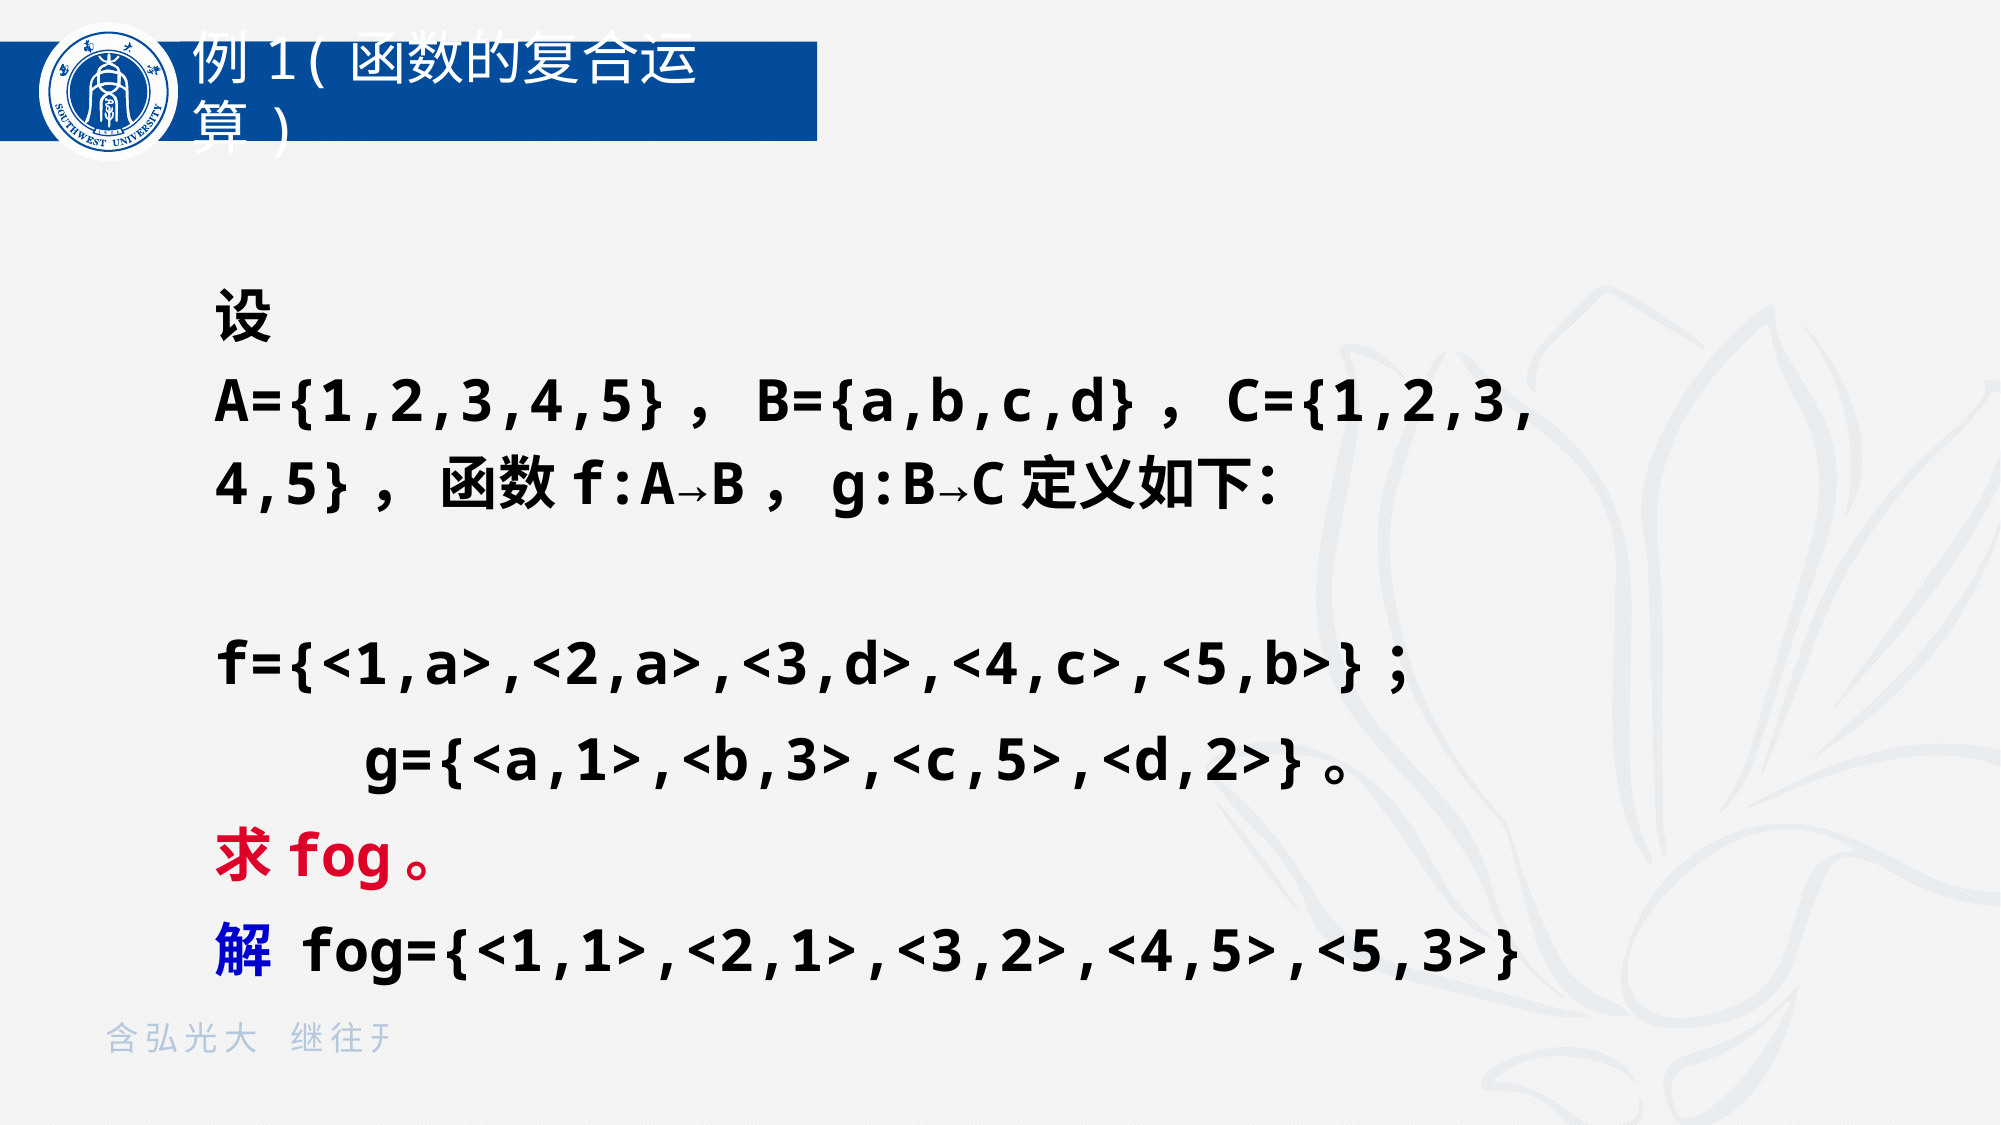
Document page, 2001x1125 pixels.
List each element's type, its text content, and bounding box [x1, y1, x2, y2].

list 例1(函数的复合运算) [180, 41, 818, 141]
text_box 设A={1,2,3,4,5}，B={a,b,c,d}，C={1,2,3,4,5}， 函数f:A→B，g:B→C定义如下： f={<1,a>,<2,a>,<3,d>,<4,c>,<5,b>}； g={<a,1>,<b,3>,<c,5>,<d,2>}。 求fog。 解 fog={<1,1>,<2,1>,<3,2>,<4,5>,<5,3>} [199, 257, 1570, 991]
